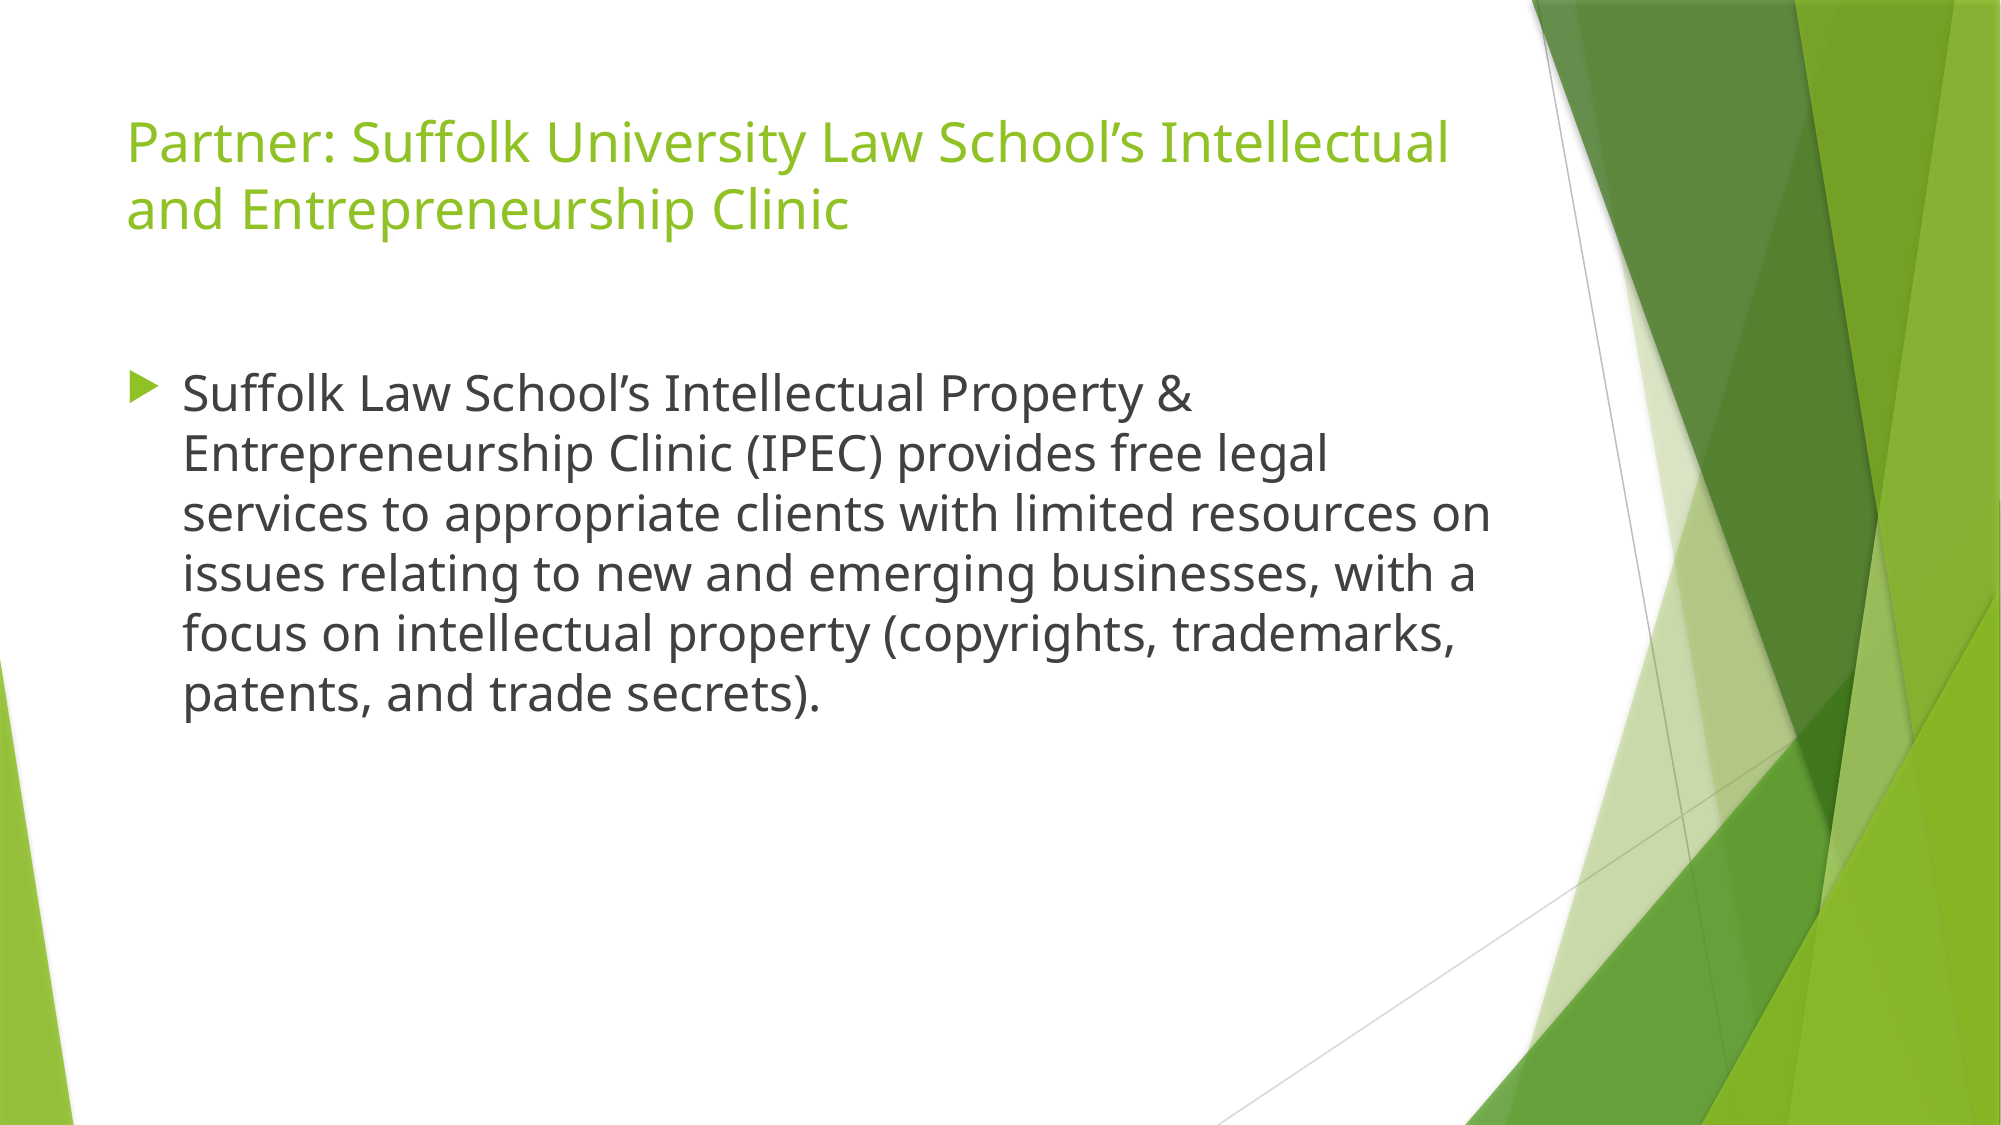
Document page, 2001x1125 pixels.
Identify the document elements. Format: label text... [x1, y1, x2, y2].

title Partner: Suffolk University Law School’s Intellectual and Entrepreneurship Clinic [111, 99, 1522, 317]
list Suffolk Law School’s Intellectual Property & Entrepreneurship Clinic (IPEC) provides free legal services to appropriate clients with limited resources on issues relating to new and emerging businesses, with a focus on intellectual property (copyrights, trademarks, patents, and trade secrets). [111, 354, 1522, 992]
